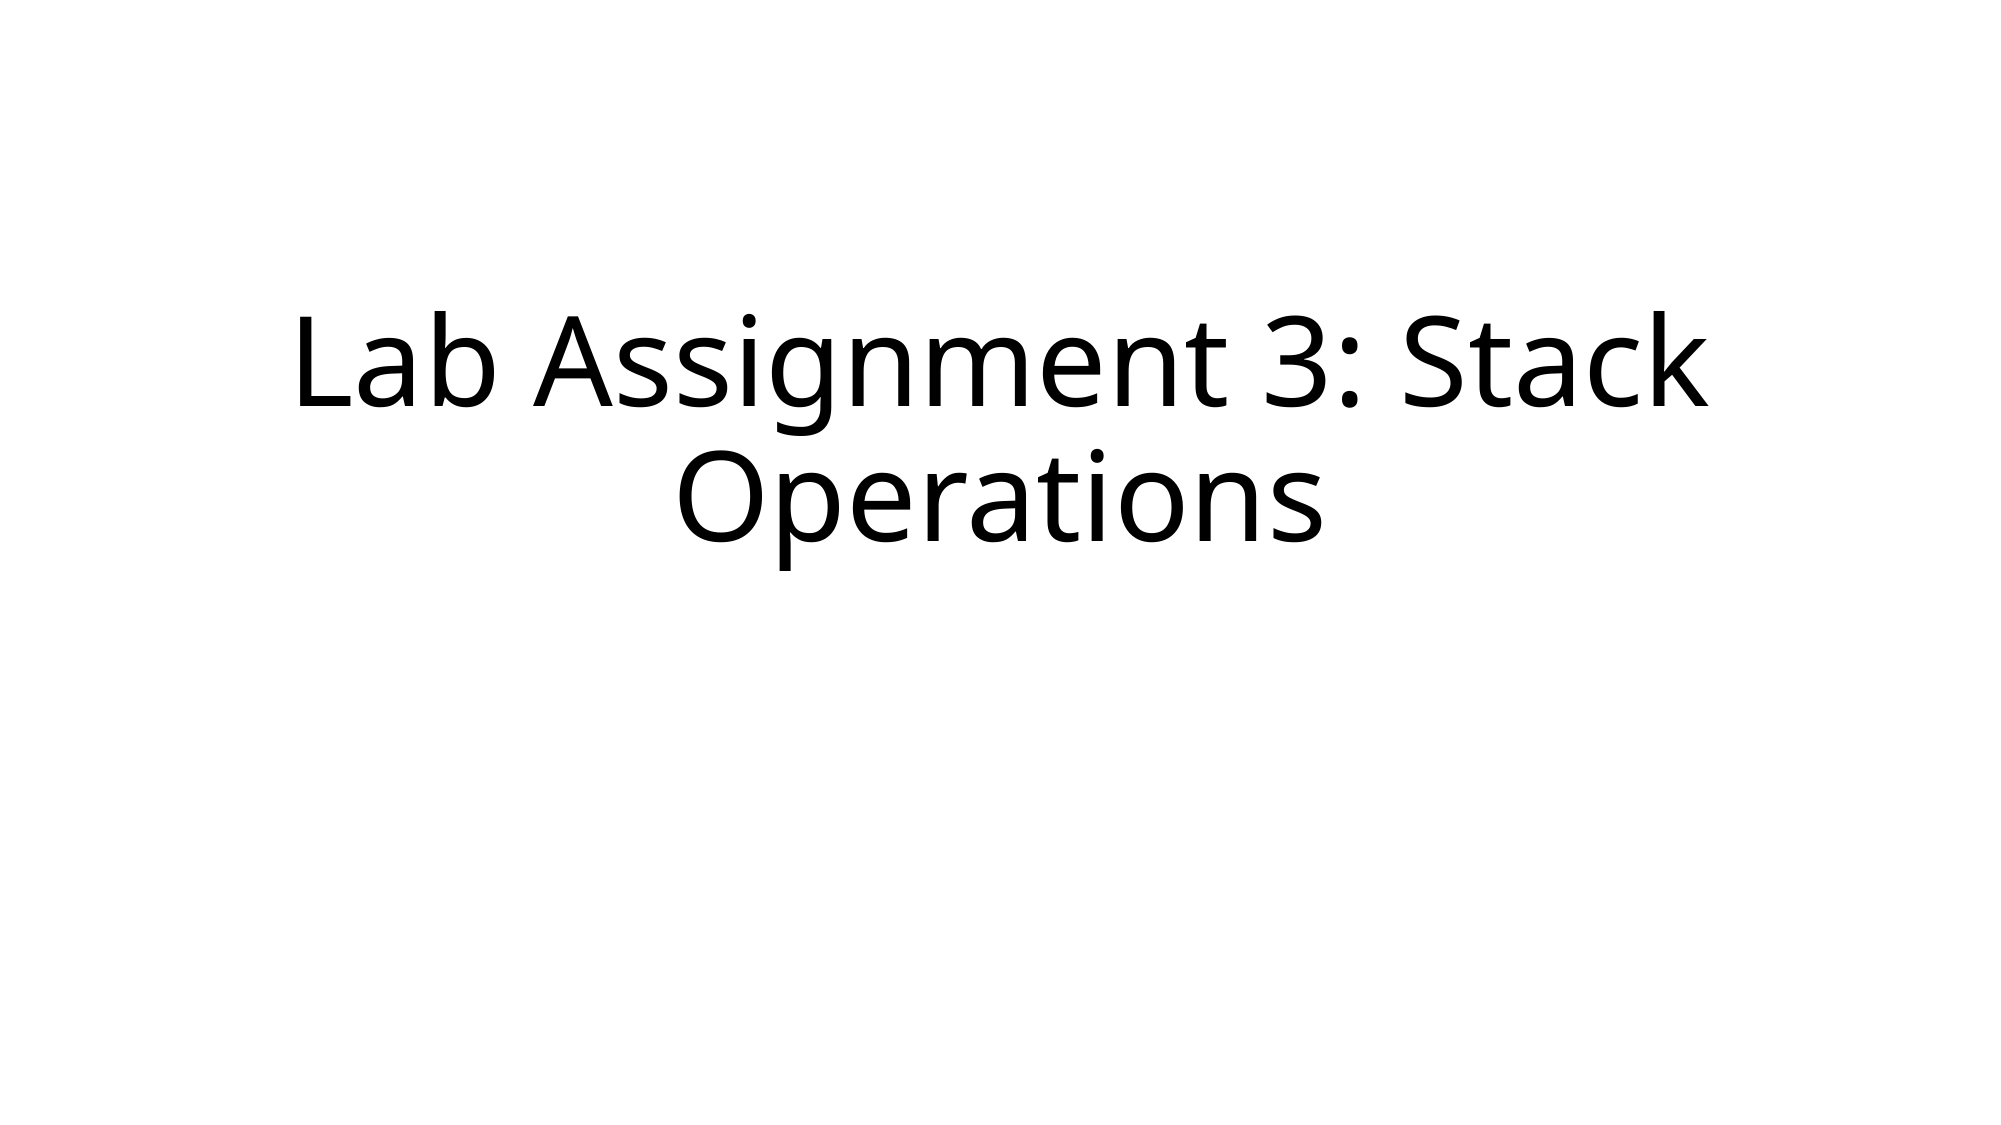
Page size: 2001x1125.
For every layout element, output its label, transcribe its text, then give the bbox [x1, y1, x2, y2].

title Lab Assignment 3: Stack Operations [249, 184, 1750, 576]
